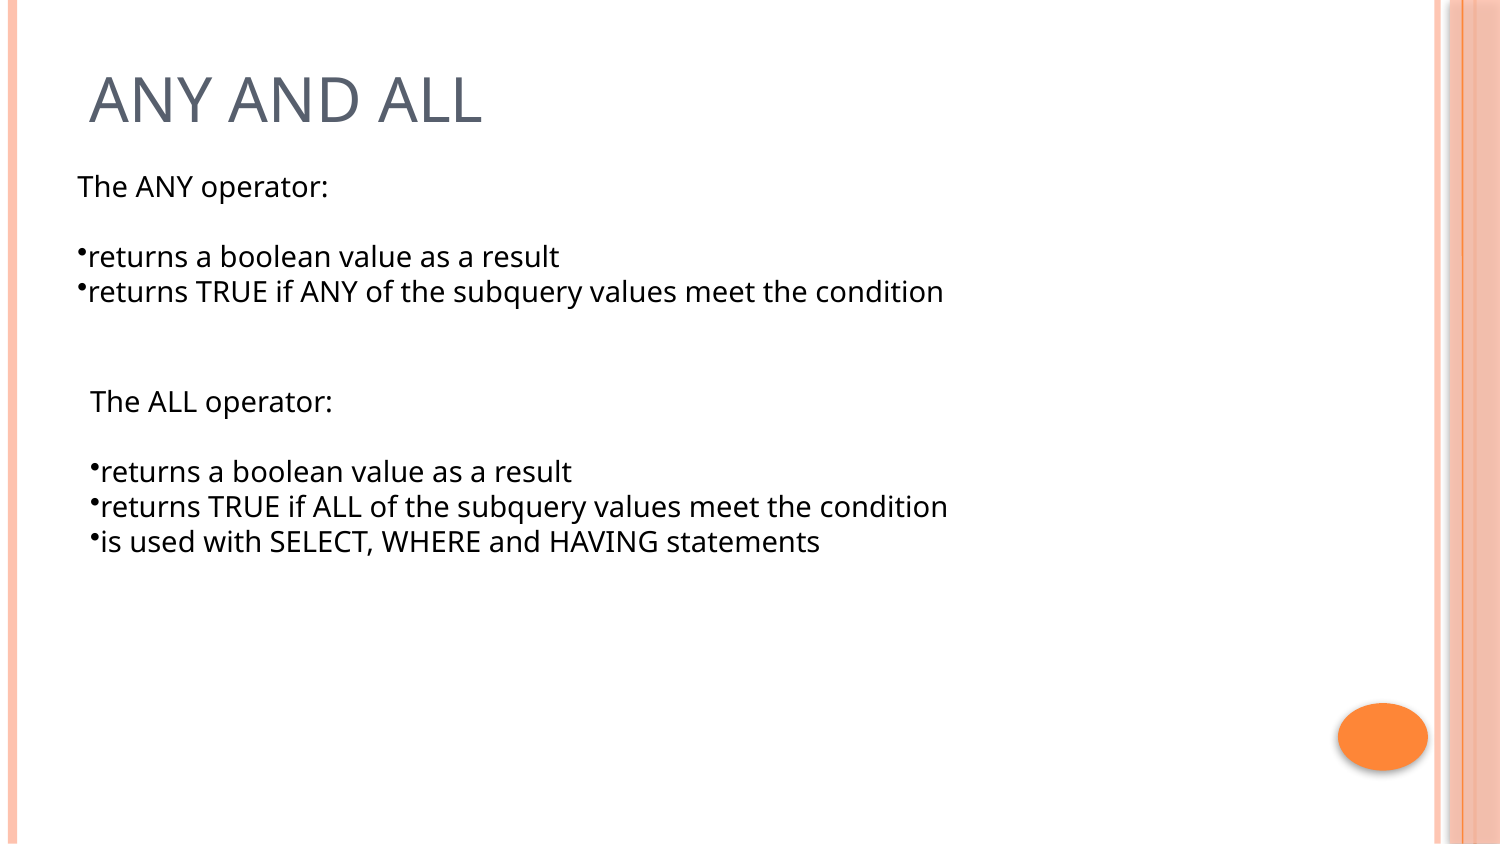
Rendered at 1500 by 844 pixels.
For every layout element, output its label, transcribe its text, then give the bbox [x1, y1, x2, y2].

title Any and All [75, 21, 1300, 143]
text_box The ALL operator: returns a boolean value as a result returns TRUE if ALL of the subquery values meet the condition is used with SELECT, WHERE and HAVING statements [74, 375, 1425, 601]
text_box The ANY operator: returns a boolean value as a result returns TRUE if ANY of the subquery values meet the condition [62, 160, 1288, 351]
